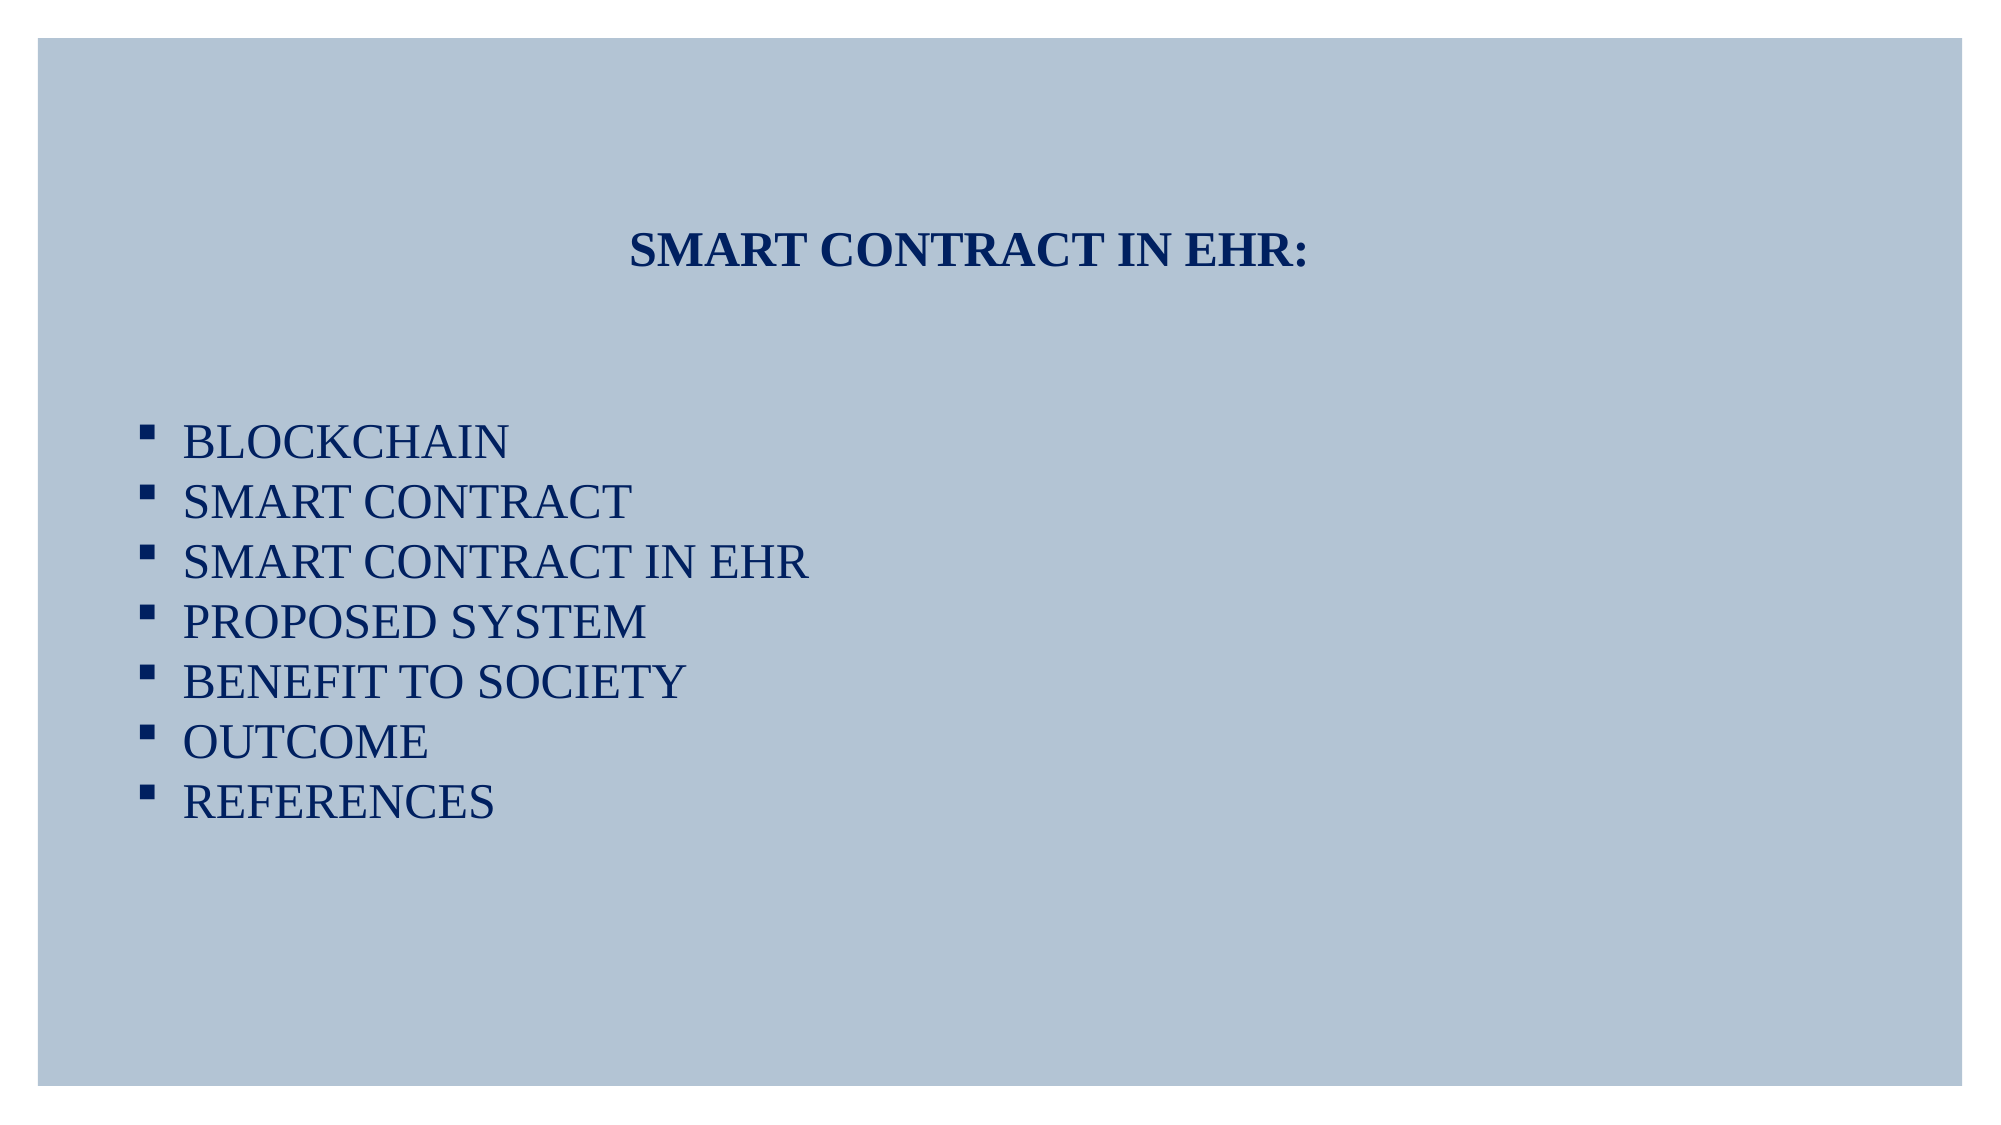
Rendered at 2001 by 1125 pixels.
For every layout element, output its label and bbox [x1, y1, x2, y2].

picture [37, 38, 1963, 1086]
